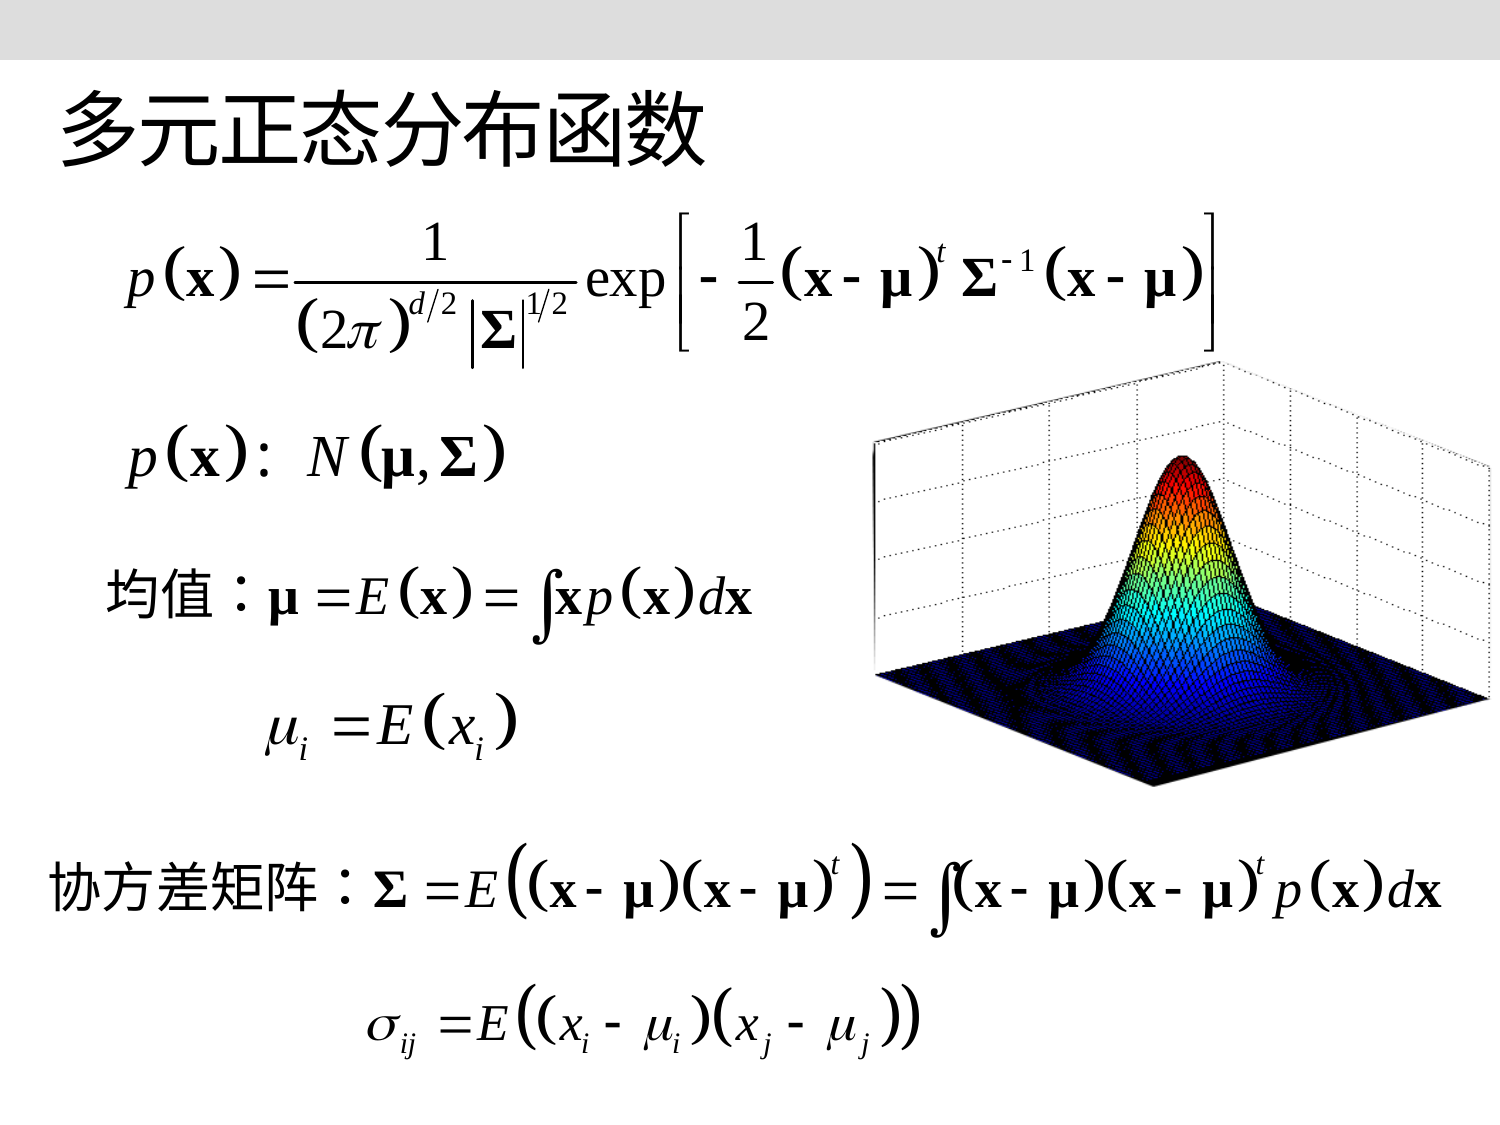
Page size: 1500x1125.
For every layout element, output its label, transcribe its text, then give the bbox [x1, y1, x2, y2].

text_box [253, 680, 526, 780]
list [111, 201, 1235, 382]
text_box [40, 834, 1451, 953]
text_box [111, 411, 514, 512]
title 多元正态分布函数 [41, 45, 1425, 209]
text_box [359, 975, 924, 1080]
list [867, 349, 1500, 794]
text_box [99, 550, 765, 651]
